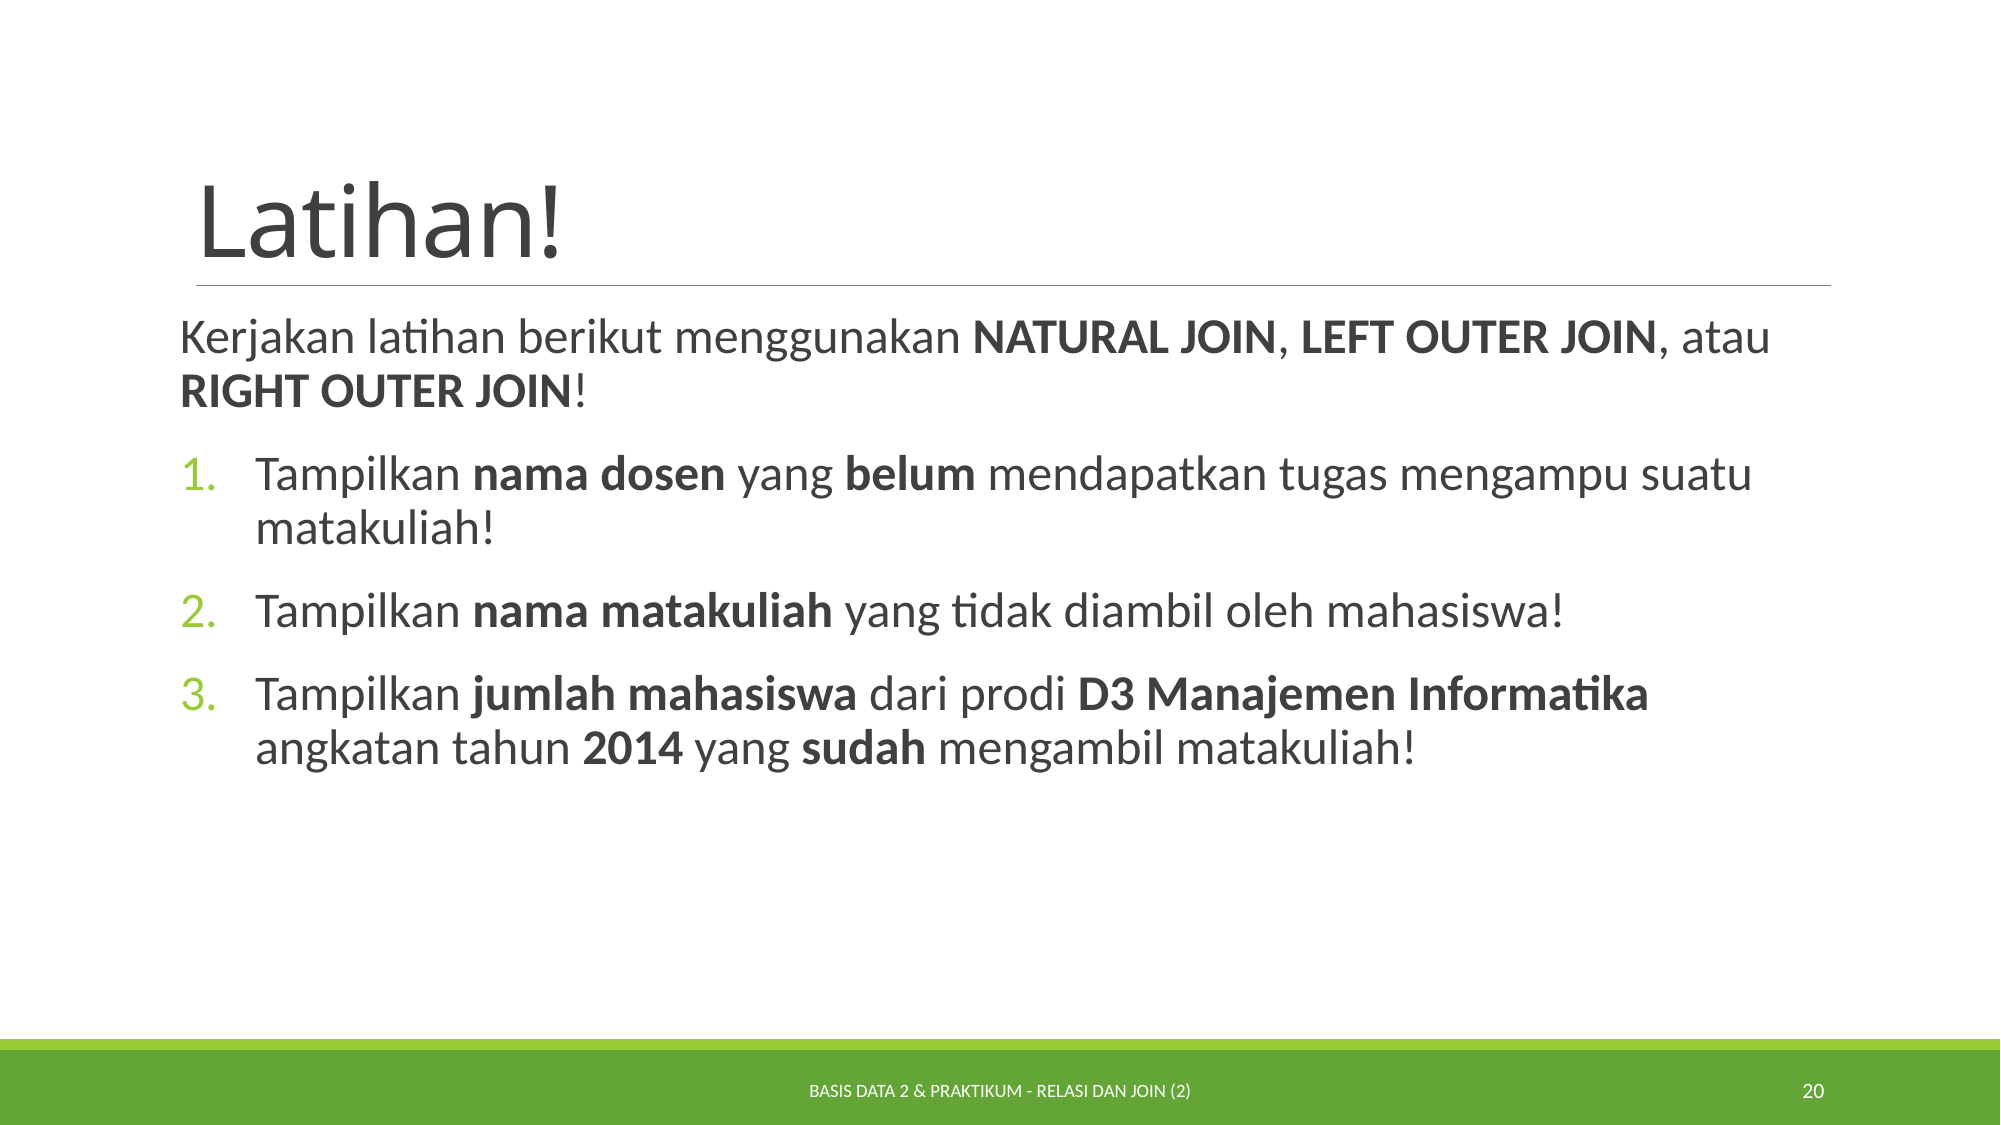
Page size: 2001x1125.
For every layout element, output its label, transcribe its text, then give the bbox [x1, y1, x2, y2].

list Kerjakan latihan berikut menggunakan NATURAL JOIN, LEFT OUTER JOIN, atau RIGHT OUTER JOIN! Tampilkan nama dosen yang belum mendapatkan tugas mengampu suatu matakuliah! Tampilkan nama matakuliah yang tidak diambil oleh mahasiswa! Tampilkan jumlah mahasiswa dari prodi D3 Manajemen Informatika angkatan tahun 2014 yang sudah mengambil matakuliah! [180, 302, 1830, 963]
footer Basis Data 2 & Praktikum - Relasi dan Join (2) [604, 1059, 1396, 1120]
slide_number 20 [1624, 1059, 1840, 1120]
title Latihan! [180, 47, 1830, 285]
